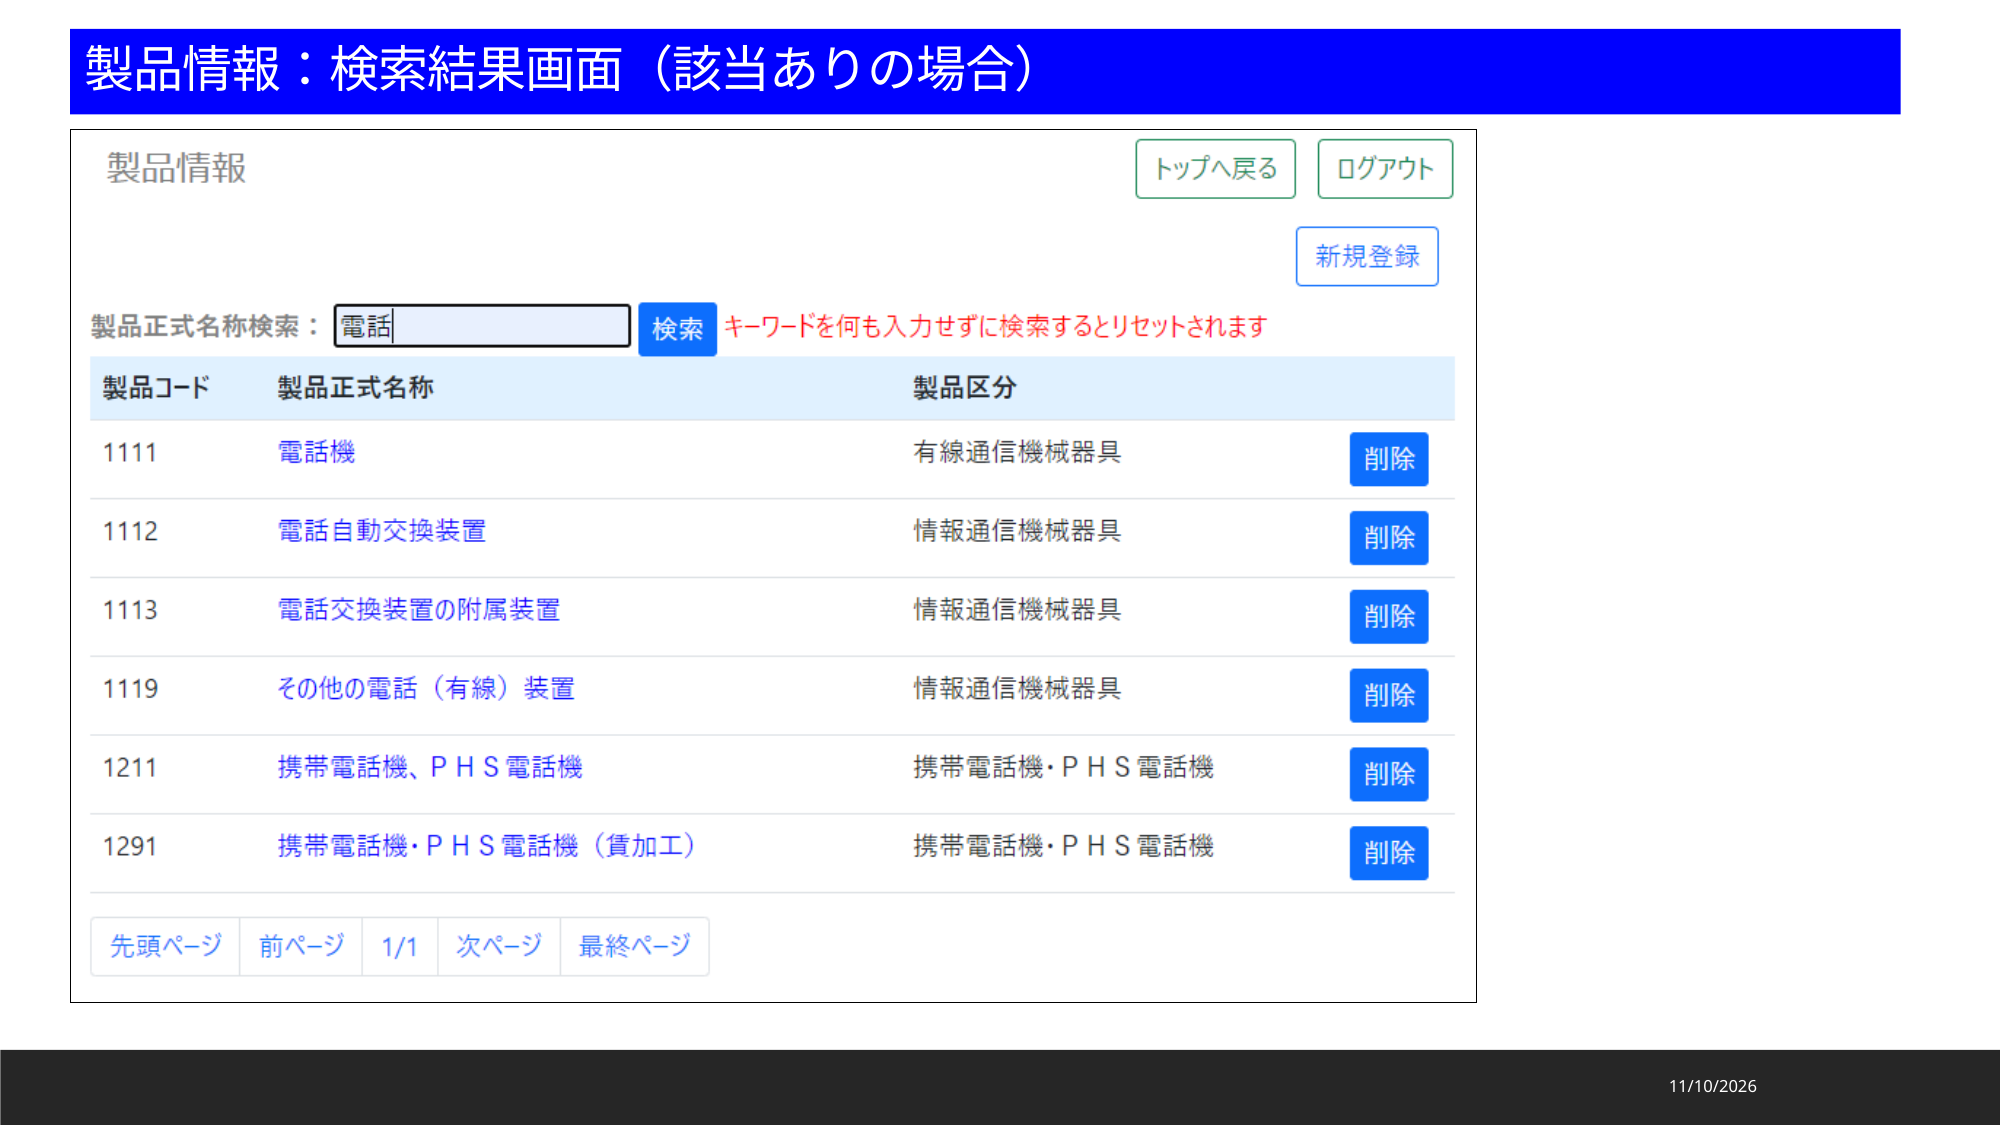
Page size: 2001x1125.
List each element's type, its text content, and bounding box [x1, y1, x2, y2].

text_box 製品情報：検索結果画面（該当ありの場合） [70, 28, 1901, 115]
picture [70, 129, 1477, 1003]
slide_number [1348, 1057, 1773, 1118]
